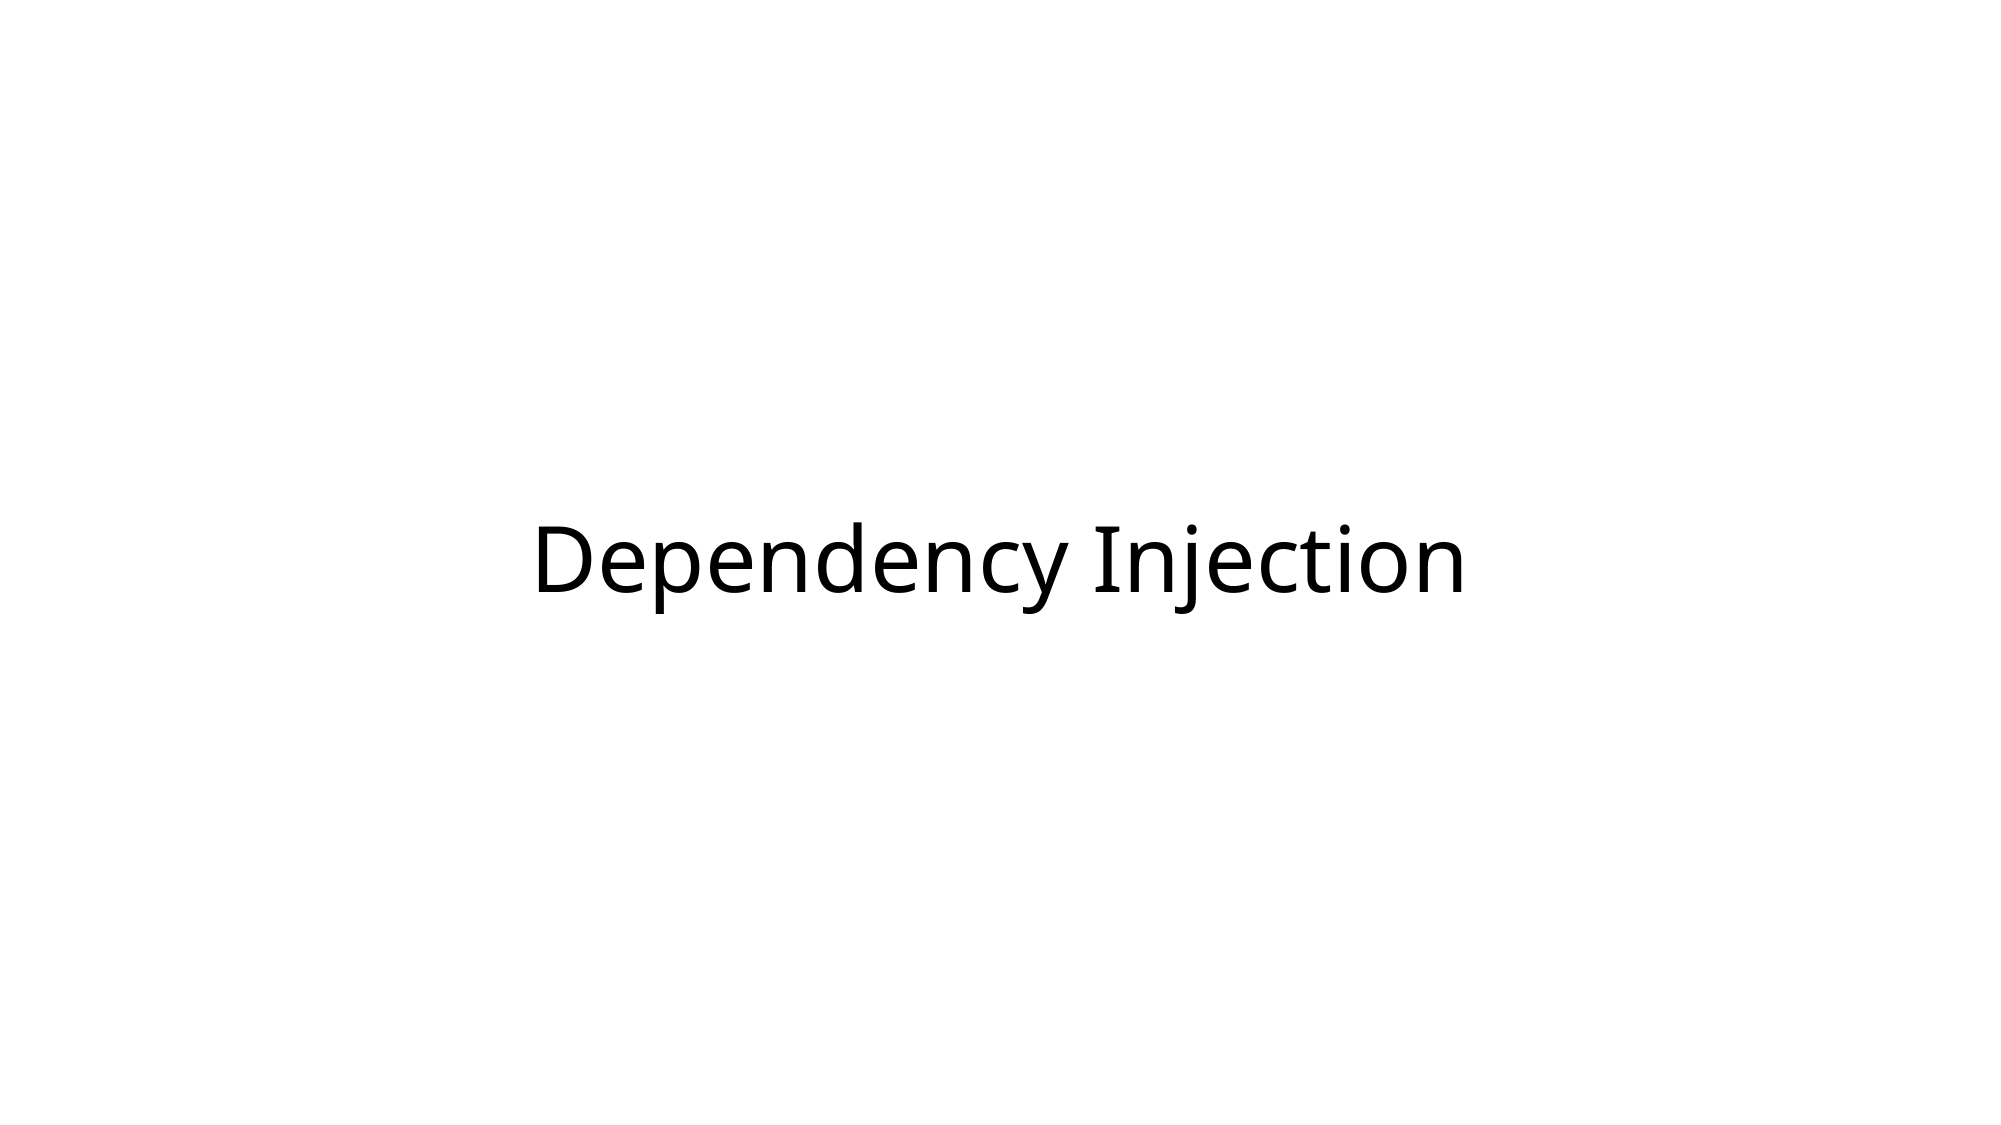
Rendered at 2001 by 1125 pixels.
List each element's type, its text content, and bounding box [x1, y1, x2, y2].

title Dependency Injection [137, 453, 1863, 672]
